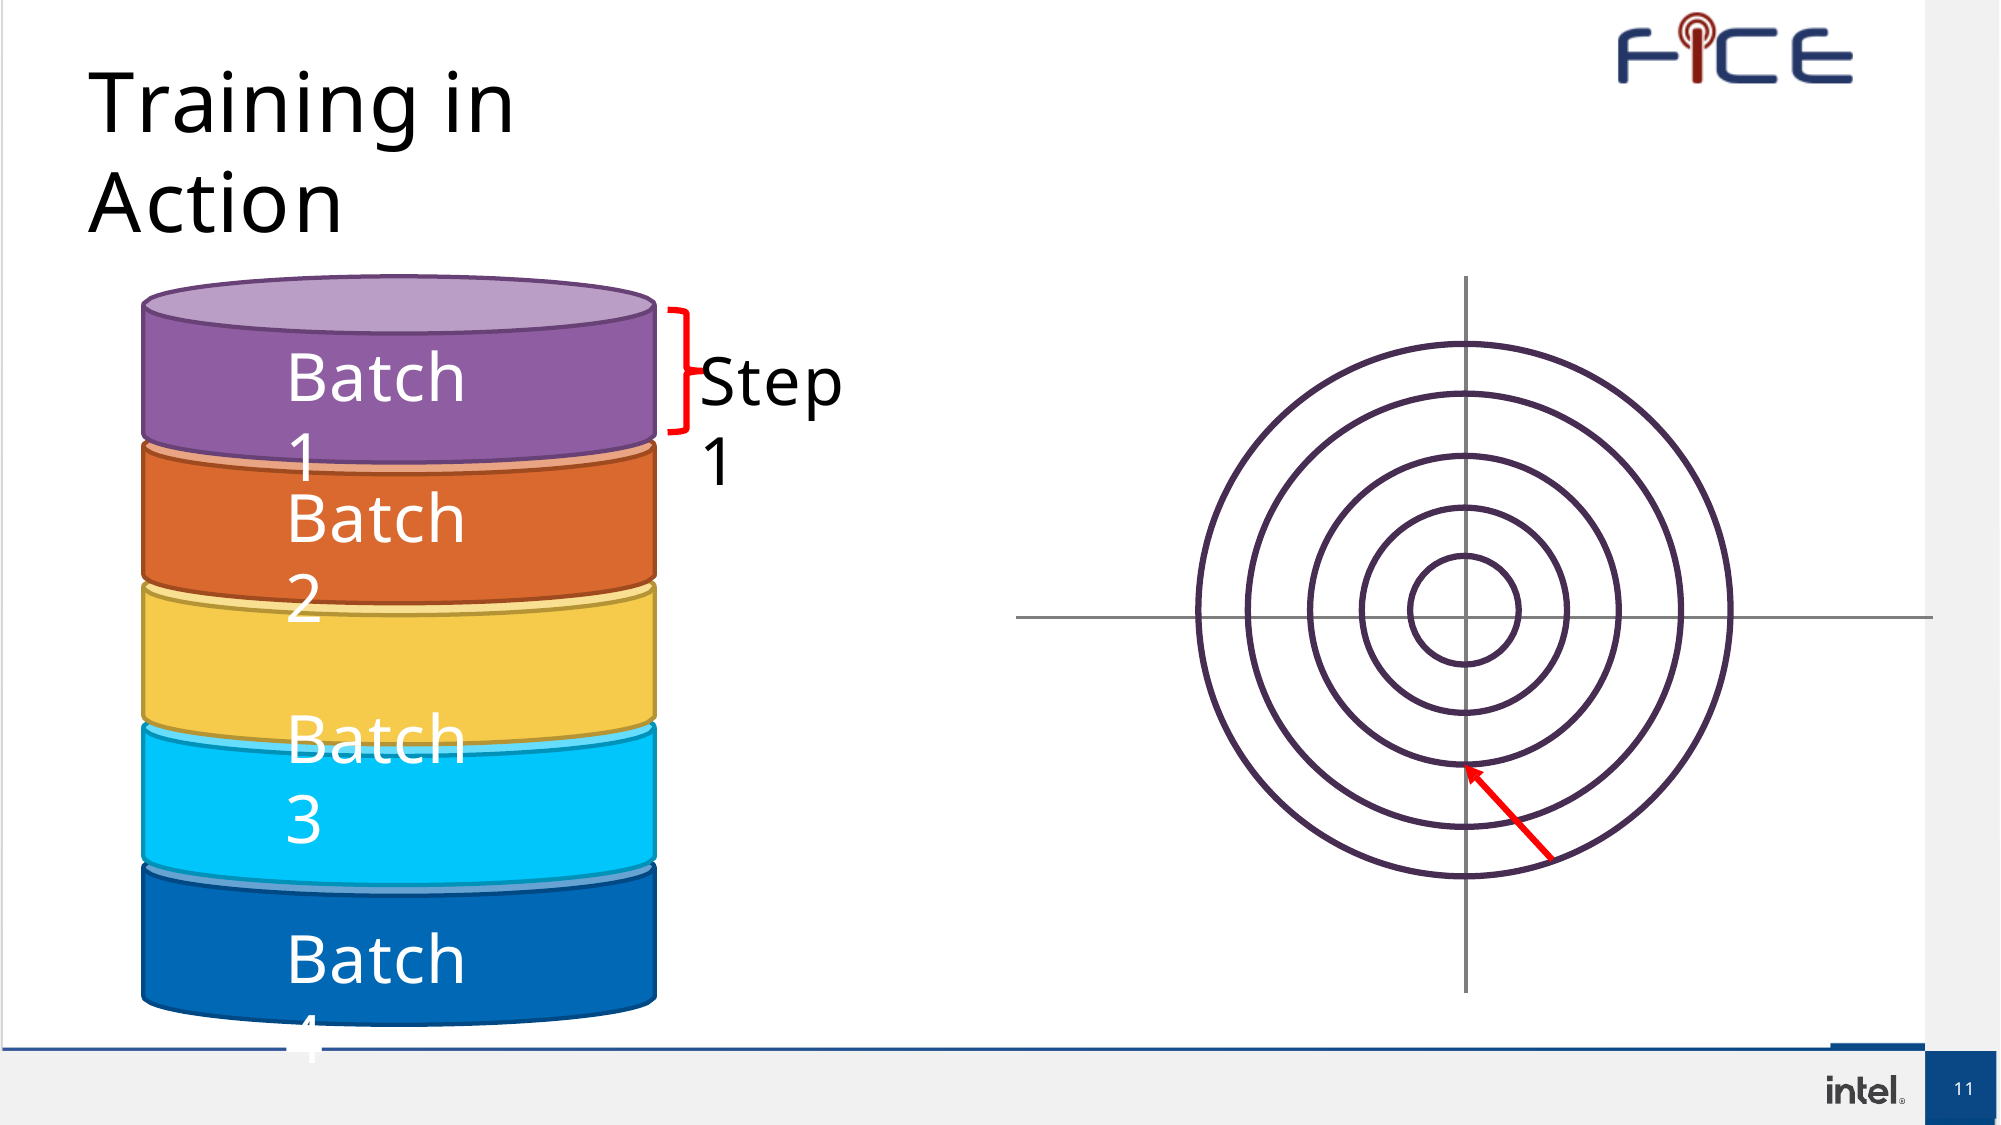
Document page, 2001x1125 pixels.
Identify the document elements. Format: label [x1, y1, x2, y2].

text_box [140, 273, 658, 465]
text_box [0, 0, 2000, 1125]
text_box [664, 276, 1934, 994]
